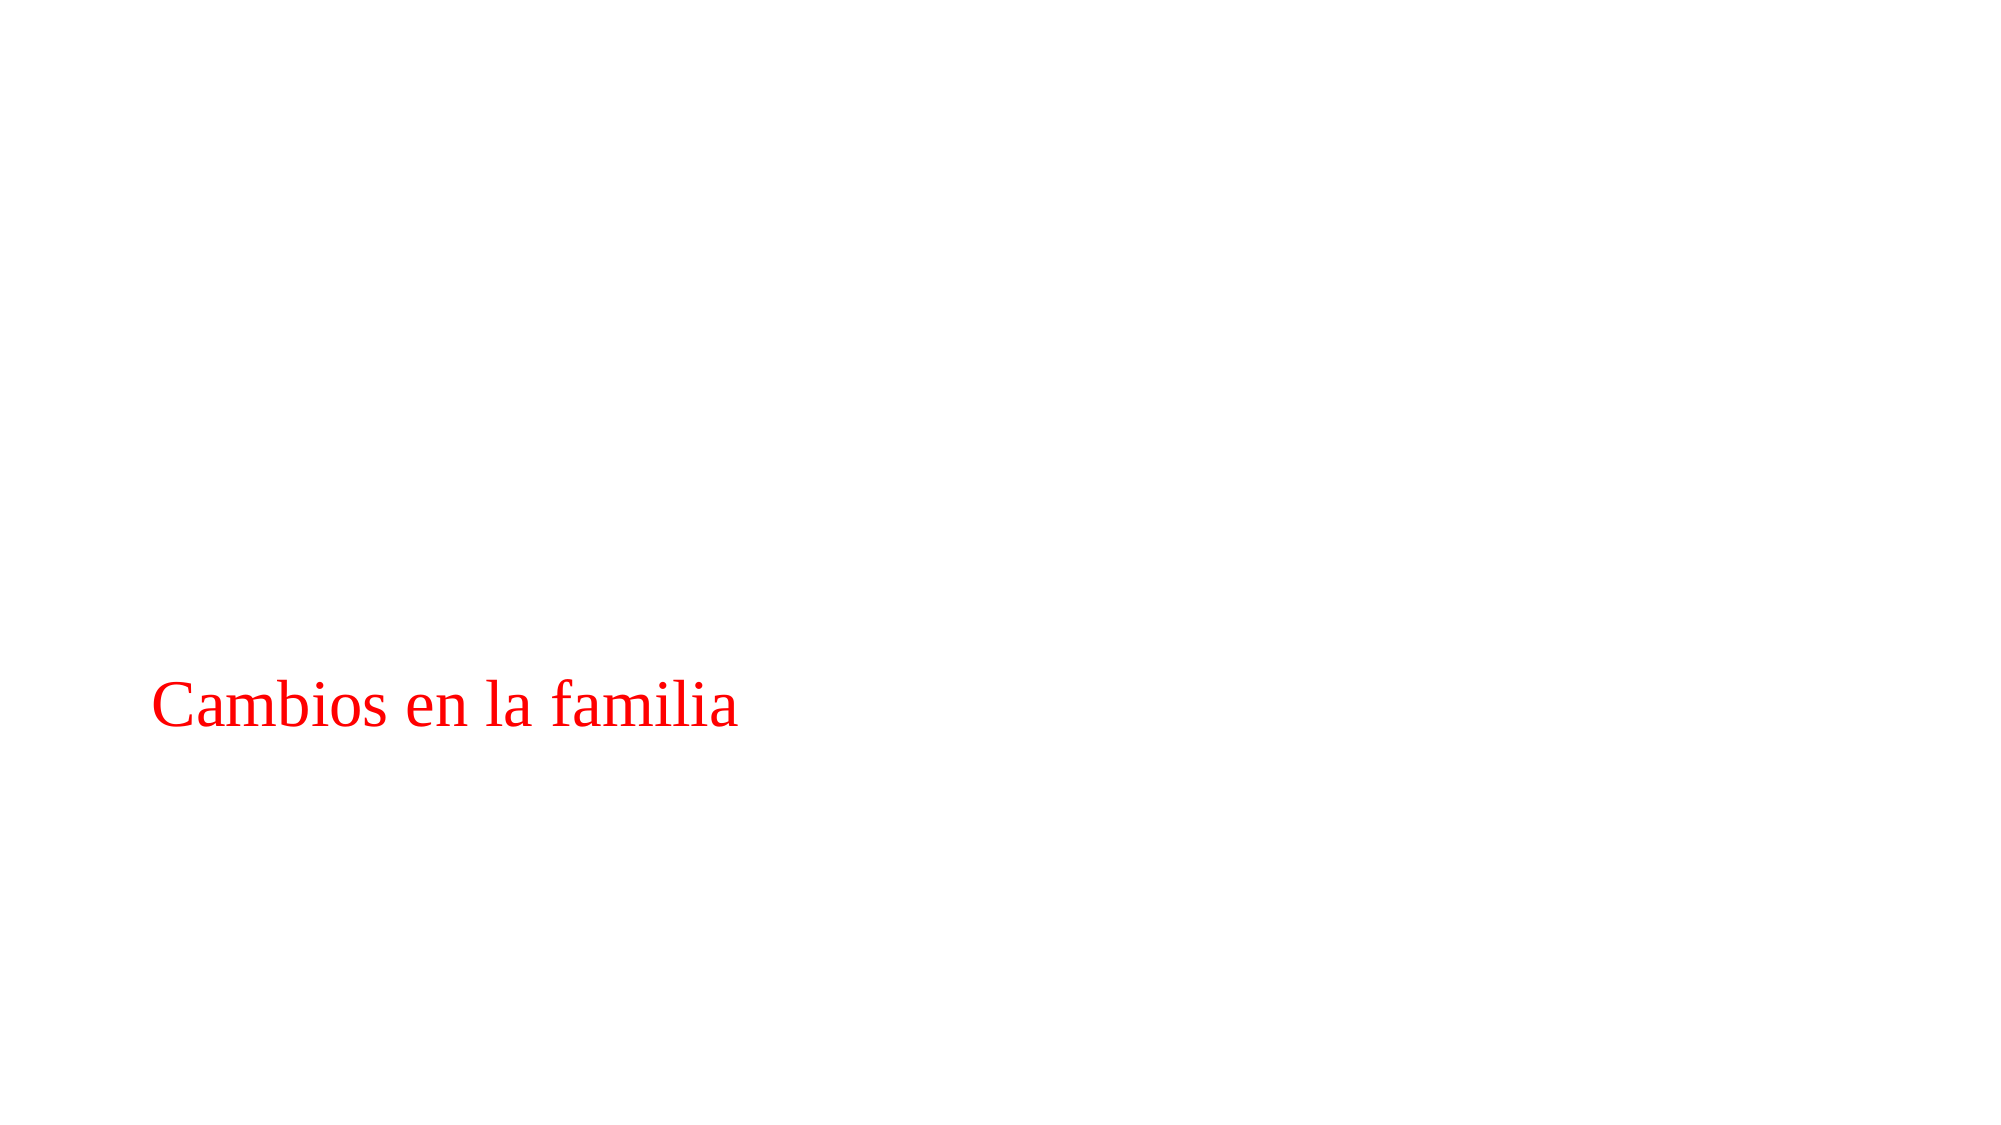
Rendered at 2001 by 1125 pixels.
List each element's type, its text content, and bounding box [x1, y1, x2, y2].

title Cambios en la familia [136, 280, 1862, 749]
